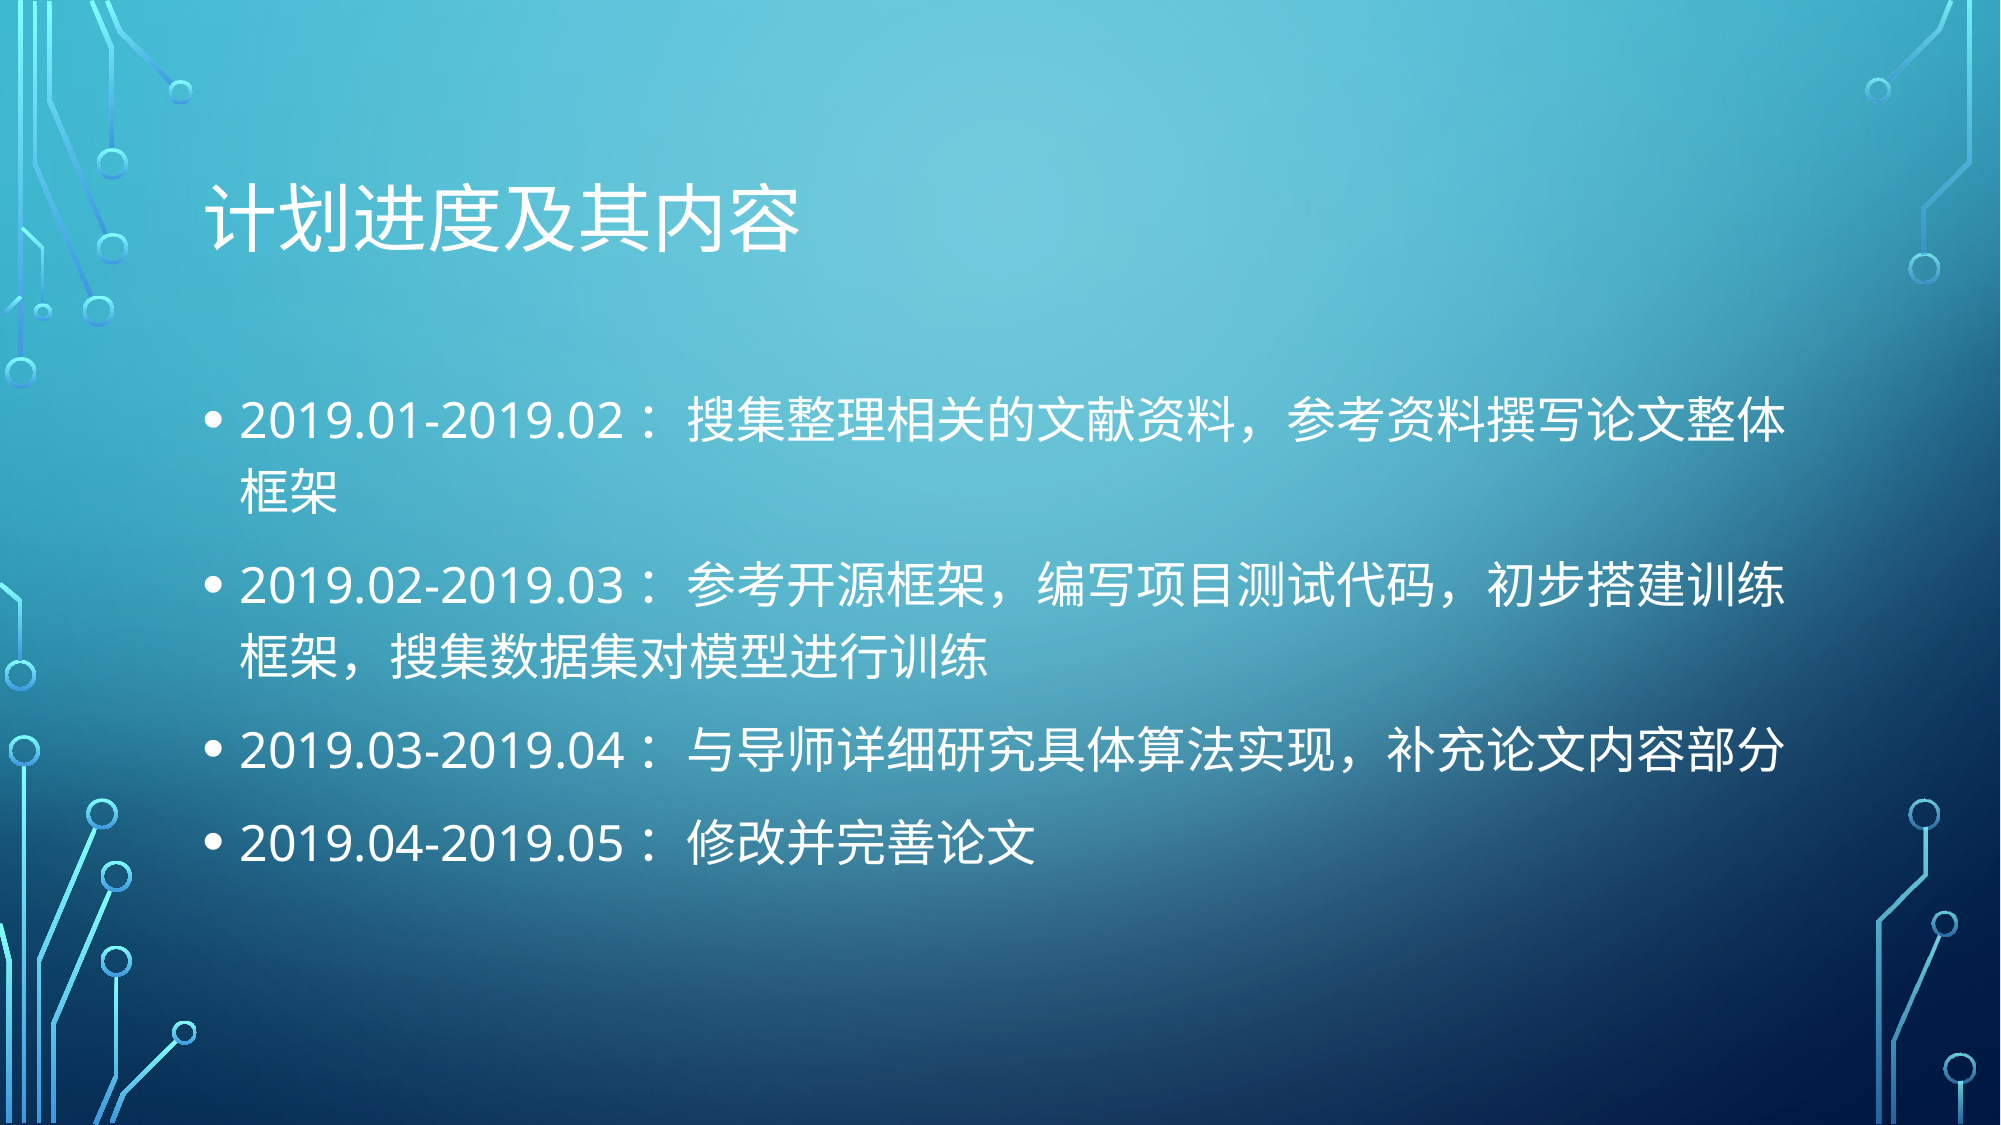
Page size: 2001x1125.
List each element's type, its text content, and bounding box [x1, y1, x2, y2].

list 2019.01-2019.02：搜集整理相关的文献资料，参考资料撰写论文整体框架 2019.02-2019.03：参考开源框架，编写项目测试代码，初步搭建训练框架，搜集数据集对模型进行训练 2019.03-2019.04：与导师详细研究具体算法实现，补充论文内容部分 2019.04-2019.05：修改并完善论文 [187, 369, 1813, 950]
title 计划进度及其内容 [187, 101, 1813, 344]
